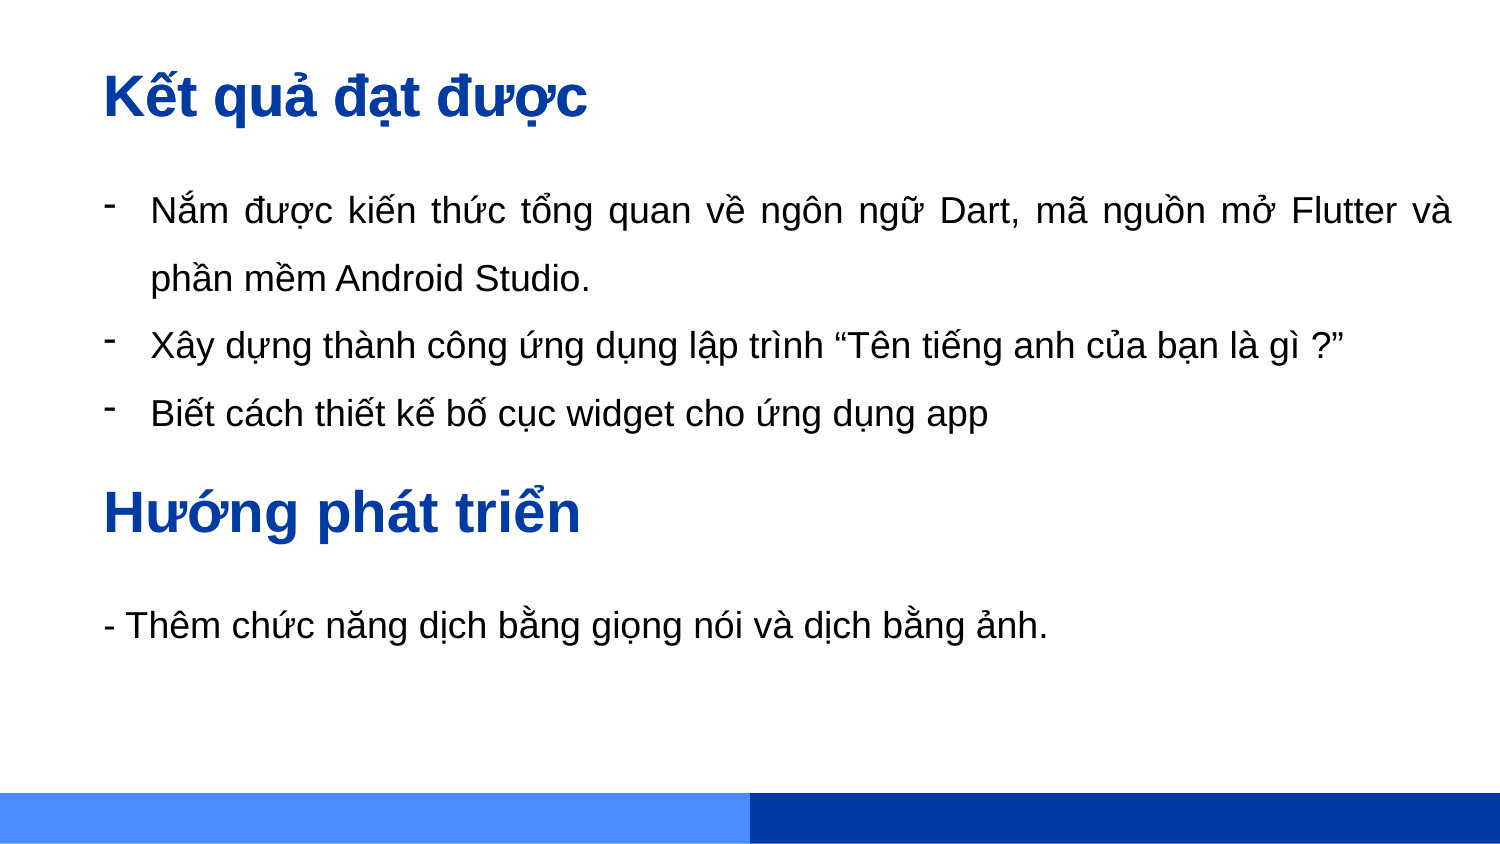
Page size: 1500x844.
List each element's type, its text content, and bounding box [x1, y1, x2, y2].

text_box Nắm được kiến thức tổng quan về ngôn ngữ Dart, mã nguồn mở Flutter và phần mềm Android Studio. Xây dựng thành công ứng dụng lập trình “Tên tiếng anh của bạn là gì ?” Biết cách thiết kế bố cục widget cho ứng dụng app [88, 148, 1468, 447]
text_box Kết quả đạt được [88, 42, 1353, 137]
text_box - Thêm chức năng dịch bằng giọng nói và dịch bằng ảnh. [88, 586, 1353, 665]
text_box Hướng phát triển [88, 459, 1353, 554]
